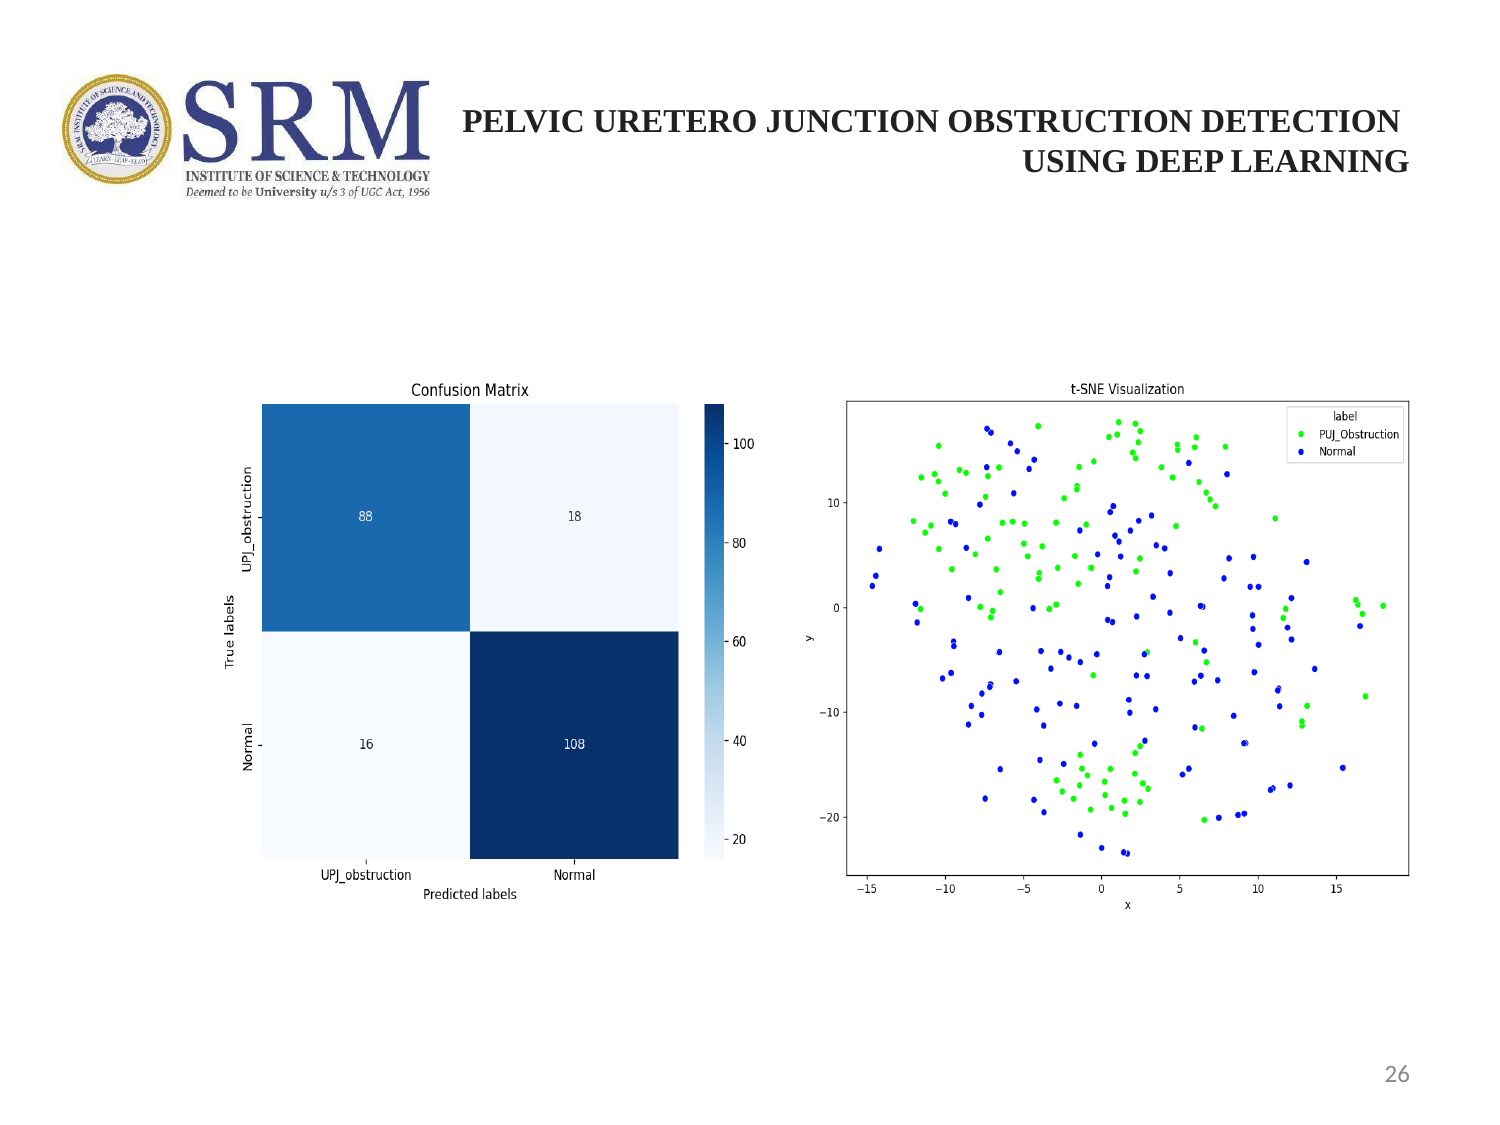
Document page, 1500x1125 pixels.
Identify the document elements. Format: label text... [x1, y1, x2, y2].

slide_number 26 [1074, 1042, 1425, 1103]
picture [62, 74, 430, 200]
title PELVIC URETERO JUNCTION OBSTRUCTION DETECTION USING DEEP LEARNING [75, 45, 1425, 233]
picture [200, 371, 1438, 921]
